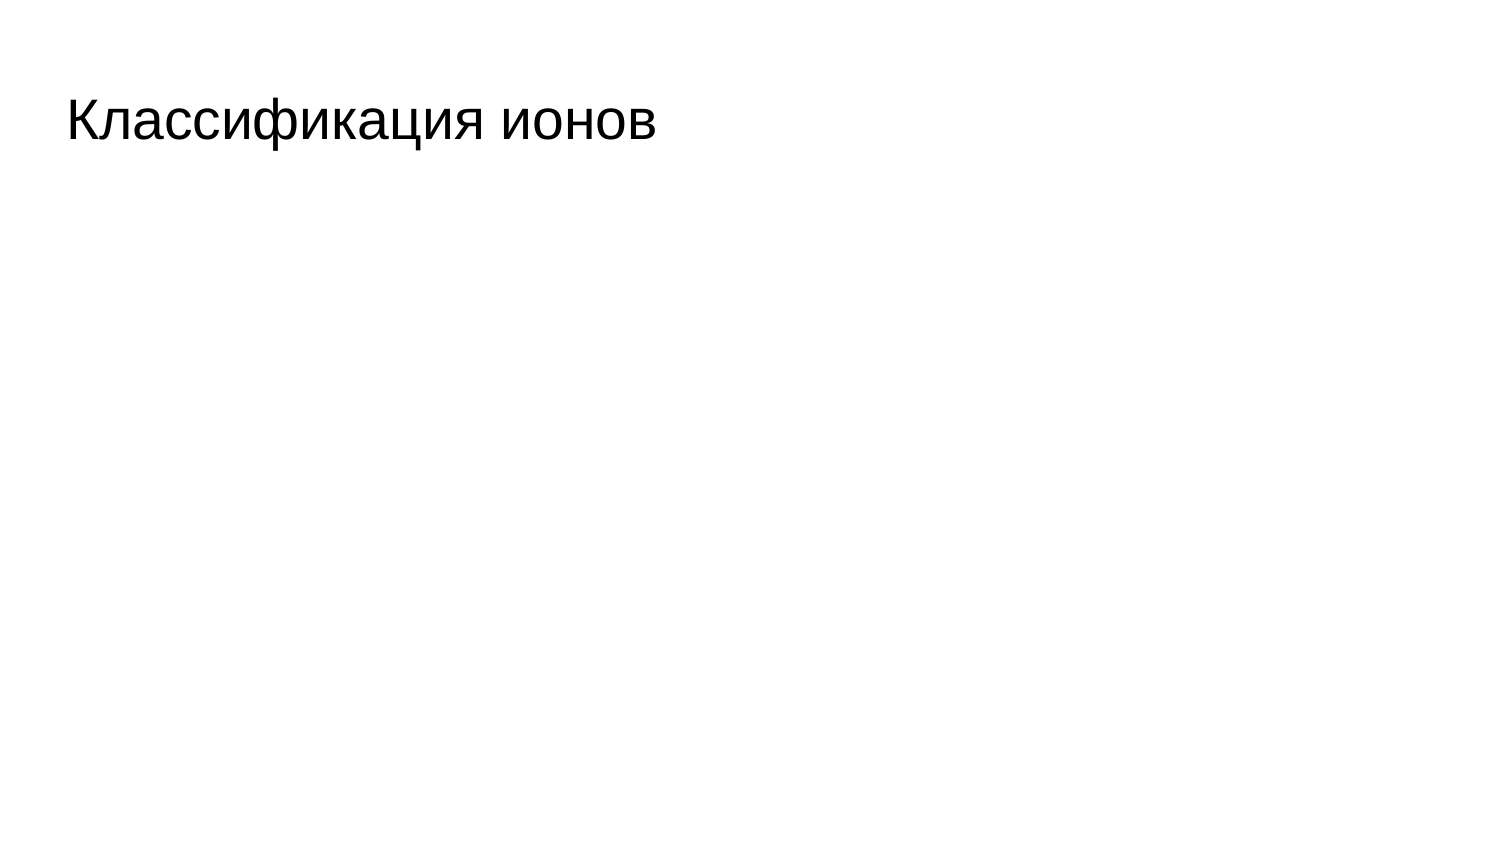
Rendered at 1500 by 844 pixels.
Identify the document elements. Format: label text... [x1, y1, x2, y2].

title Классификация ионов [51, 72, 1449, 167]
